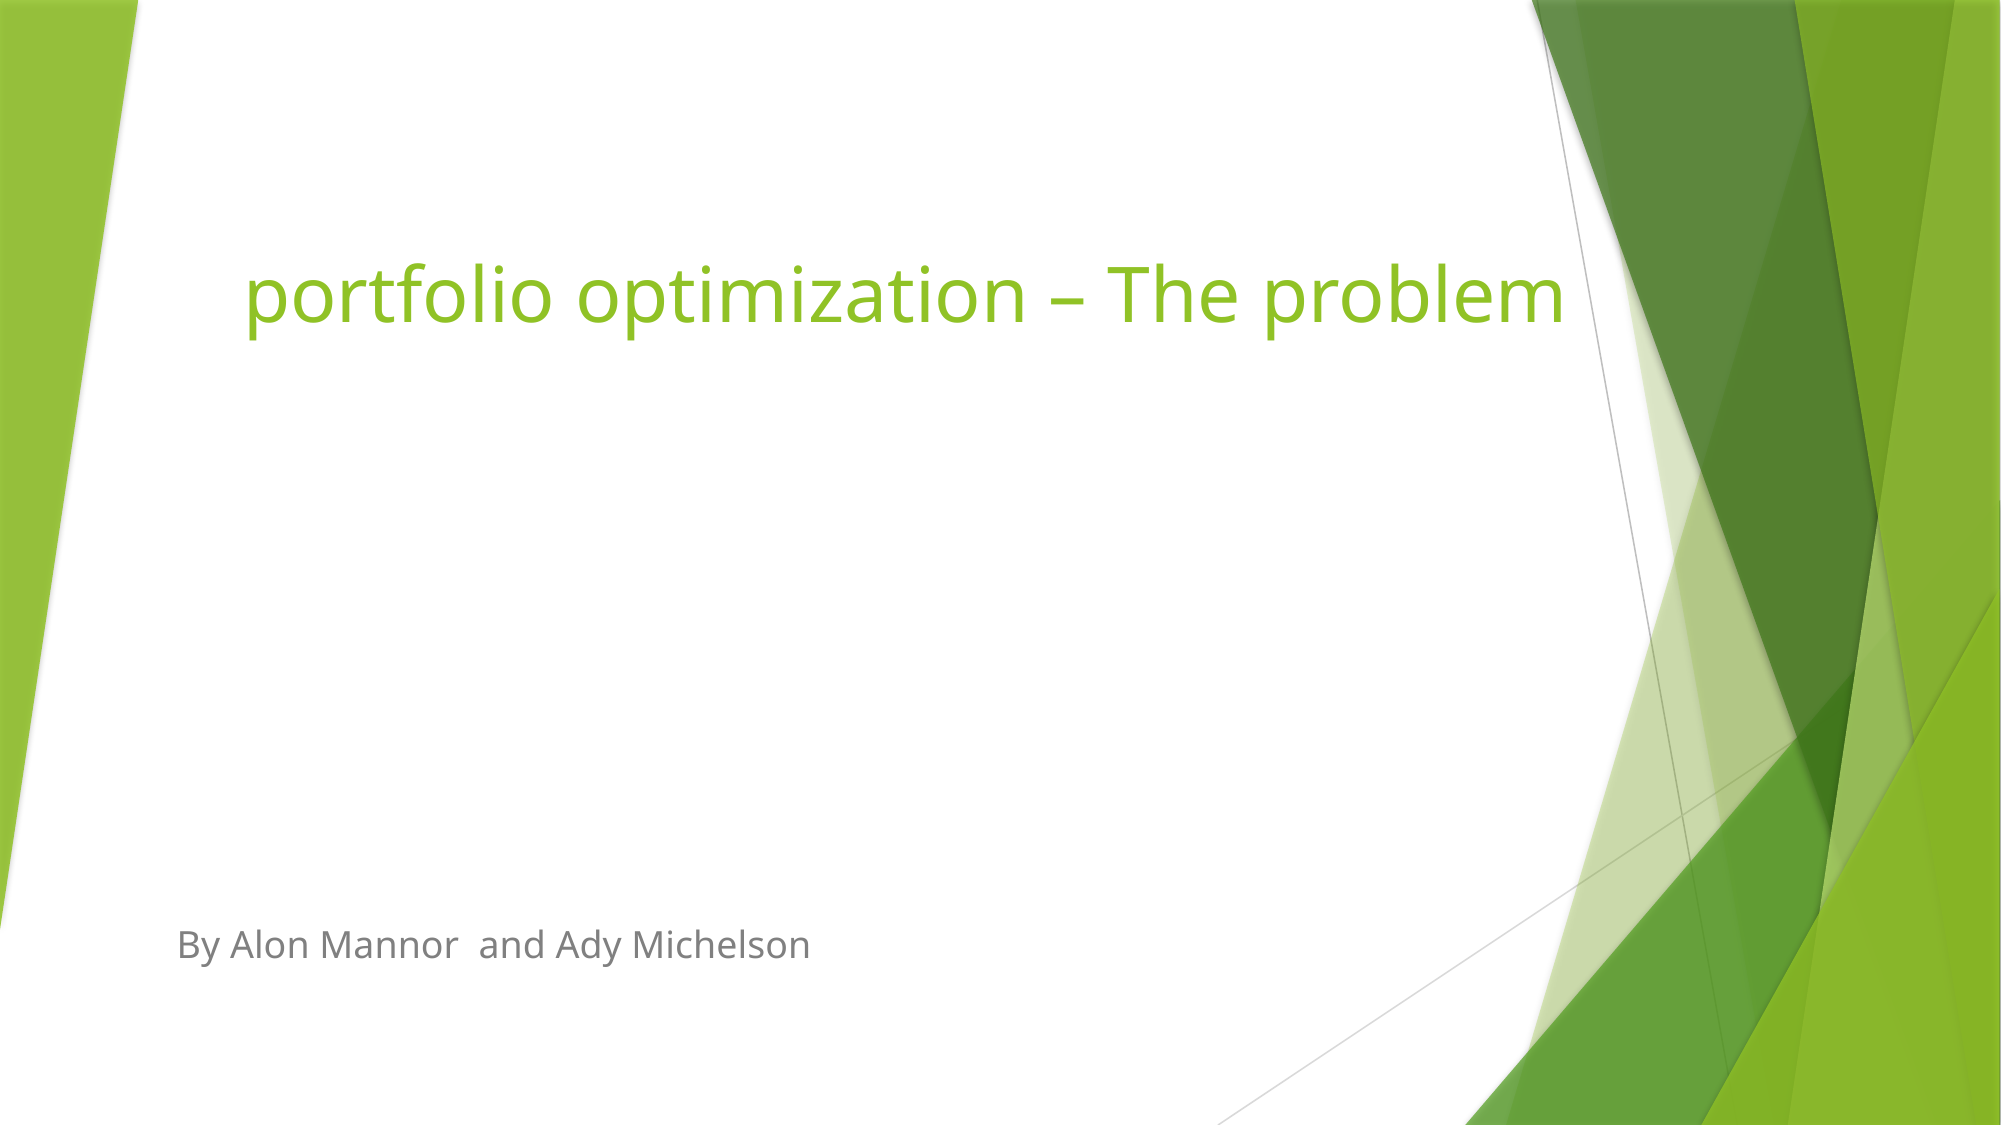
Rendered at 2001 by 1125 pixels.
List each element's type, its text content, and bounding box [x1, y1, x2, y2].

subtitle By Alon Mannor and Ady Michelson [161, 913, 1522, 1029]
title portfolio optimization – The problem [228, 144, 1588, 346]
